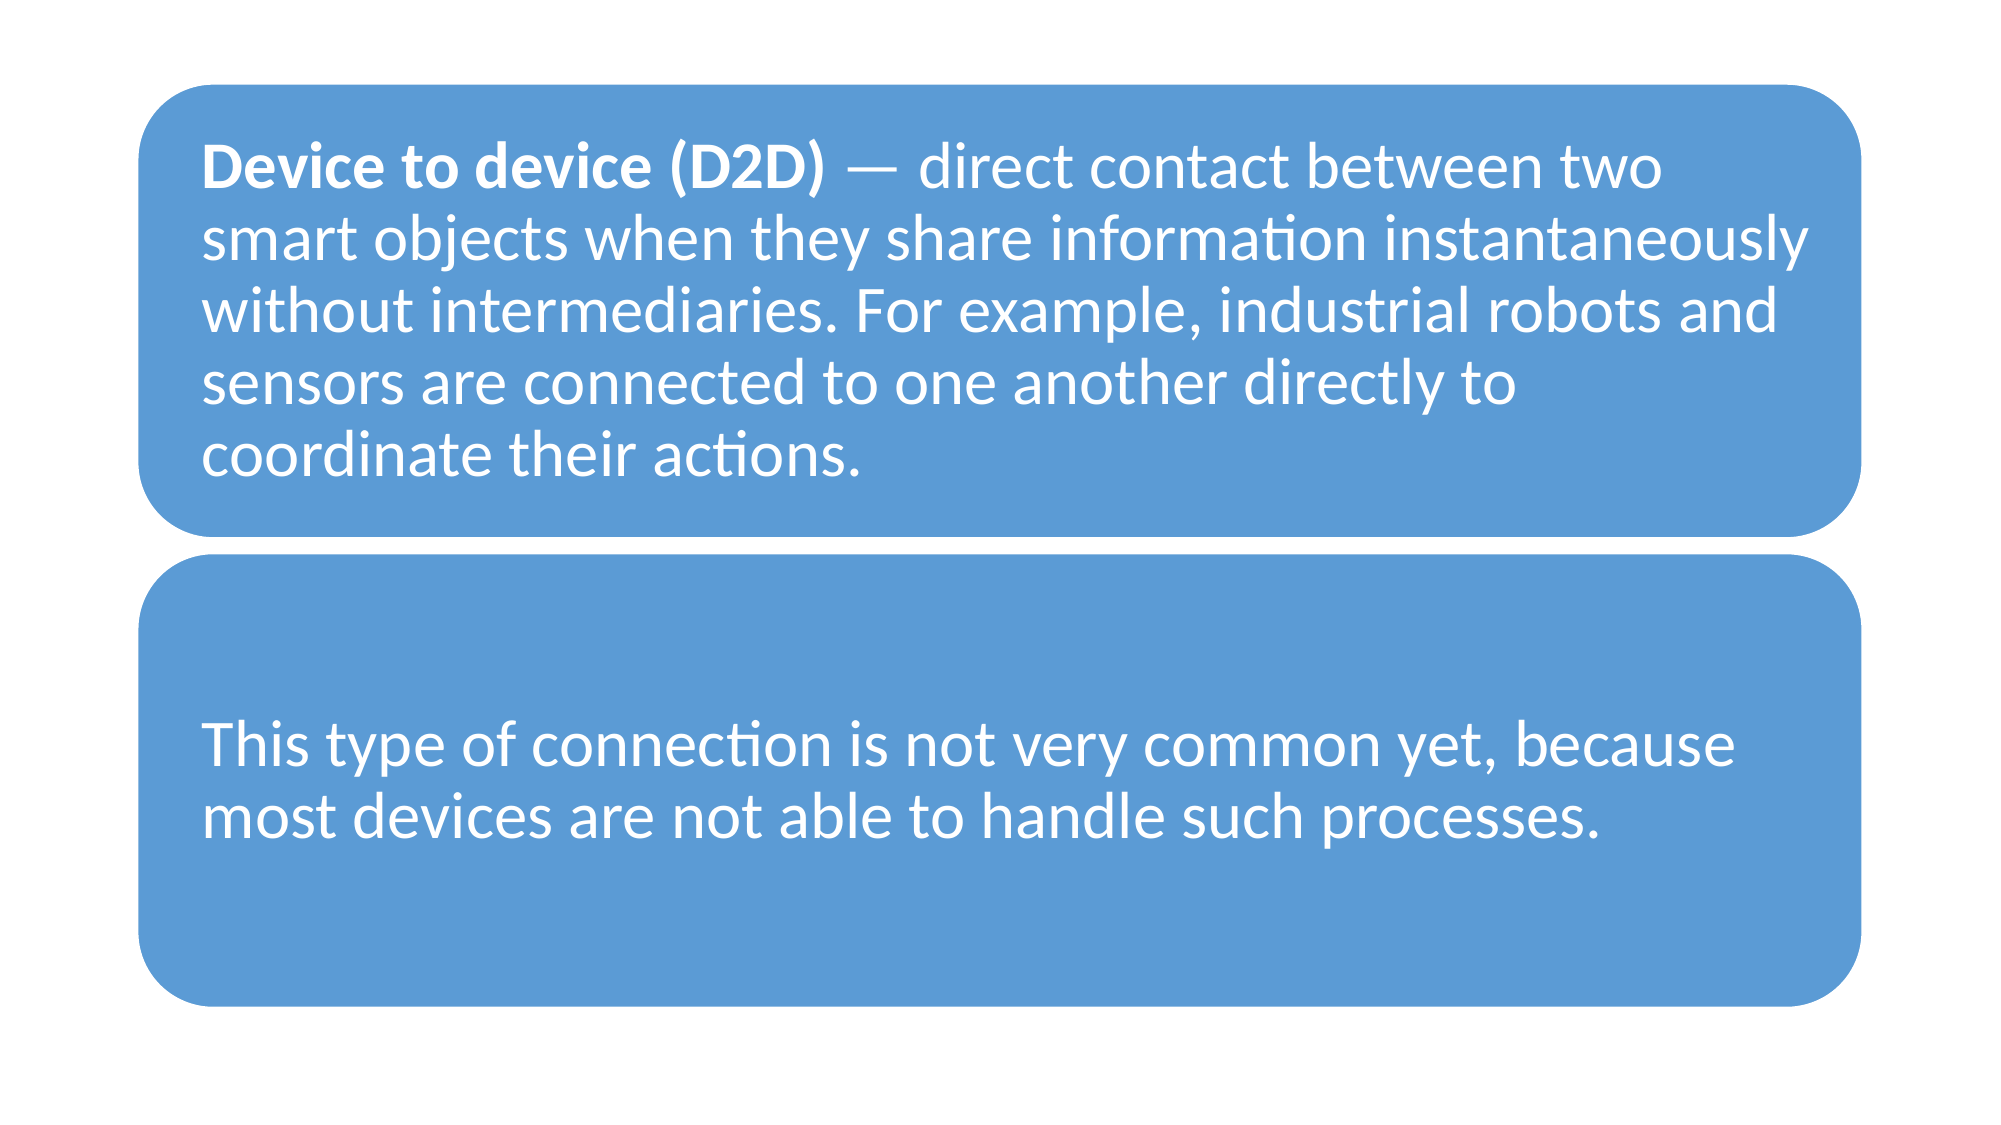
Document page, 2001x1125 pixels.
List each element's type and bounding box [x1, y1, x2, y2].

list [137, 78, 1863, 1014]
